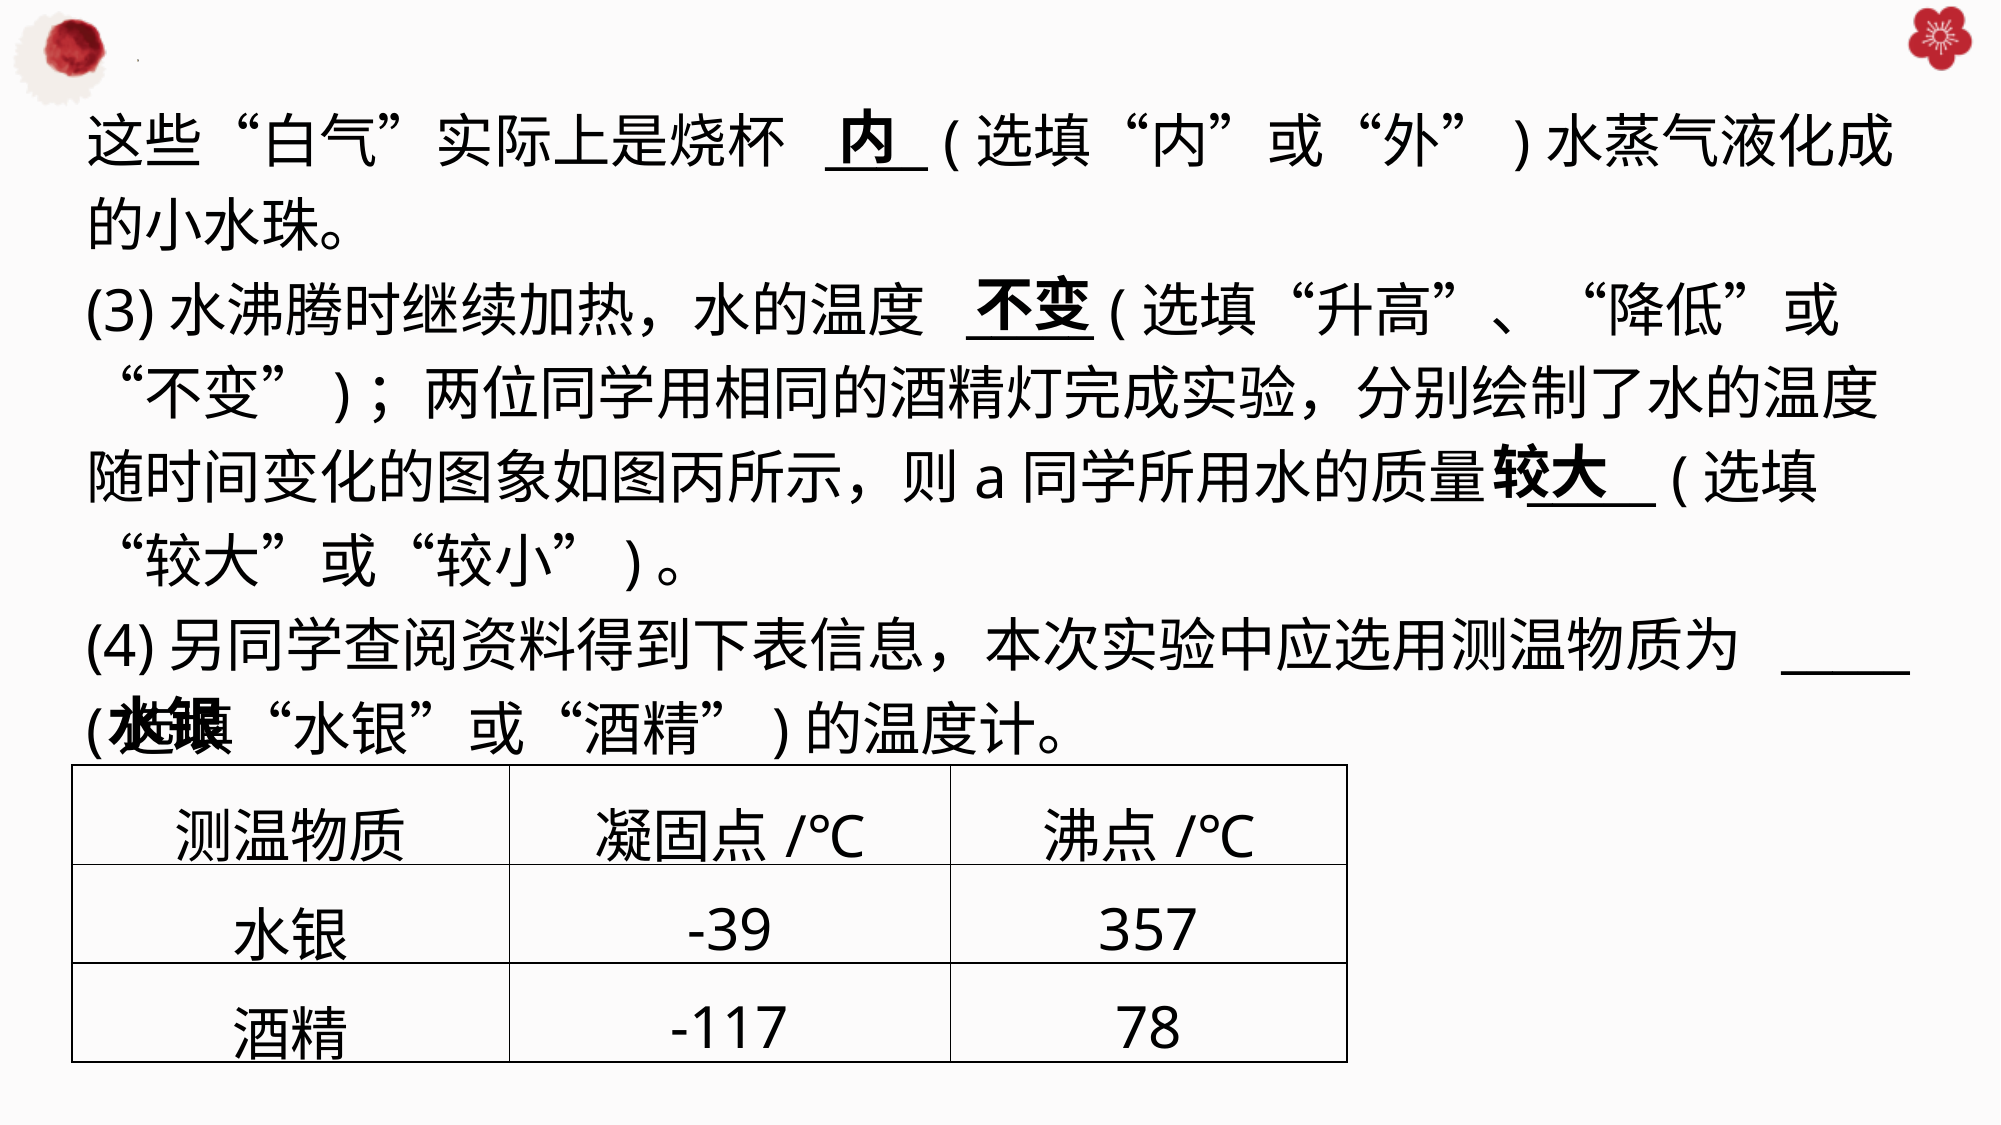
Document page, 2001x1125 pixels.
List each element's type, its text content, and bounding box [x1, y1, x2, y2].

picture [1881, 0, 2000, 79]
text_box 较大 [1477, 413, 1625, 506]
table_header 凝固点/℃ [510, 766, 950, 864]
table_cell 357 [951, 865, 1346, 962]
text_box 这些“白气”实际上是烧杯 ____ (选填“内”或“外”)水蒸气液化成的小水珠。 (3)水沸腾时继续加热，水的温度 _____ (选填“升高”、“降低”或“不变”)；两位同学用相同的酒精灯完成实验，分别绘制了水的温度随时间变化的图象如图丙所示，则a同学所用水的质量 _____ (选填“较大”或“较小”)。 (4)另同学查阅资料得到下表信息，本次实验中应选用测温物质为 _____ (选填“水银”或“酒精”)的温度计。 [71, 83, 1932, 770]
table_header -117 [510, 964, 950, 1061]
table_header 78 [951, 964, 1346, 1061]
table_cell 水银 [73, 865, 509, 962]
table_header 沸点/℃ [951, 766, 1346, 864]
table_header 测温物质 [73, 766, 509, 864]
text_box 水银 [93, 665, 240, 765]
text_box 不变 [960, 245, 1108, 345]
text_box 内 [823, 78, 912, 178]
table_header 酒精 [73, 964, 509, 1061]
picture [0, 0, 119, 119]
table_cell -39 [510, 865, 950, 962]
